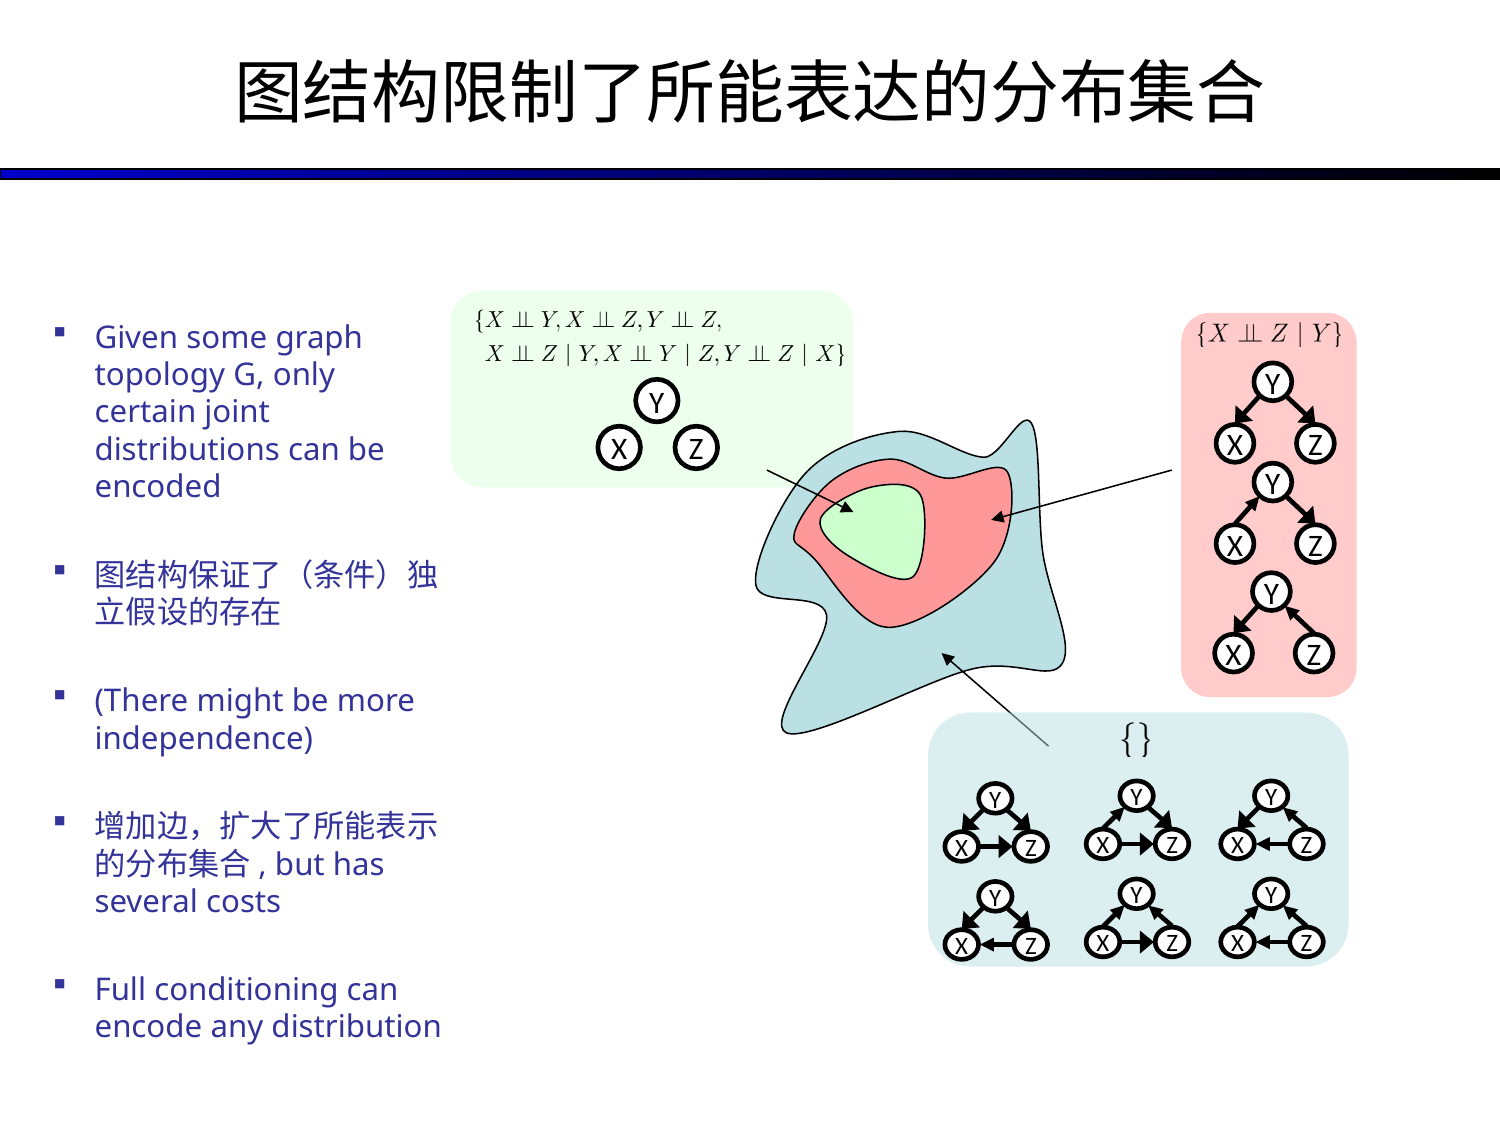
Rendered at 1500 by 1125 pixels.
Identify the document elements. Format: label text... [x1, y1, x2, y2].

text_box [822, 497, 854, 513]
text_box [793, 459, 1012, 628]
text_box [1180, 312, 1357, 698]
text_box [927, 712, 1349, 967]
text_box [755, 497, 1066, 734]
text_box [819, 484, 925, 580]
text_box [449, 290, 854, 488]
text_box [857, 420, 1040, 513]
list Given some graph topology G, only certain joint distributions can be encoded 图结构保证了（条件）独立假设的存在 (There might be more independence) 增加边，扩大了所能表示的分布集合, but has several costs Full conditioning can encode any distribution [37, 309, 460, 1072]
text_box [941, 653, 1008, 710]
title 图结构限制了所能表达的分布集合 [0, 0, 1500, 184]
text_box [991, 469, 1172, 523]
